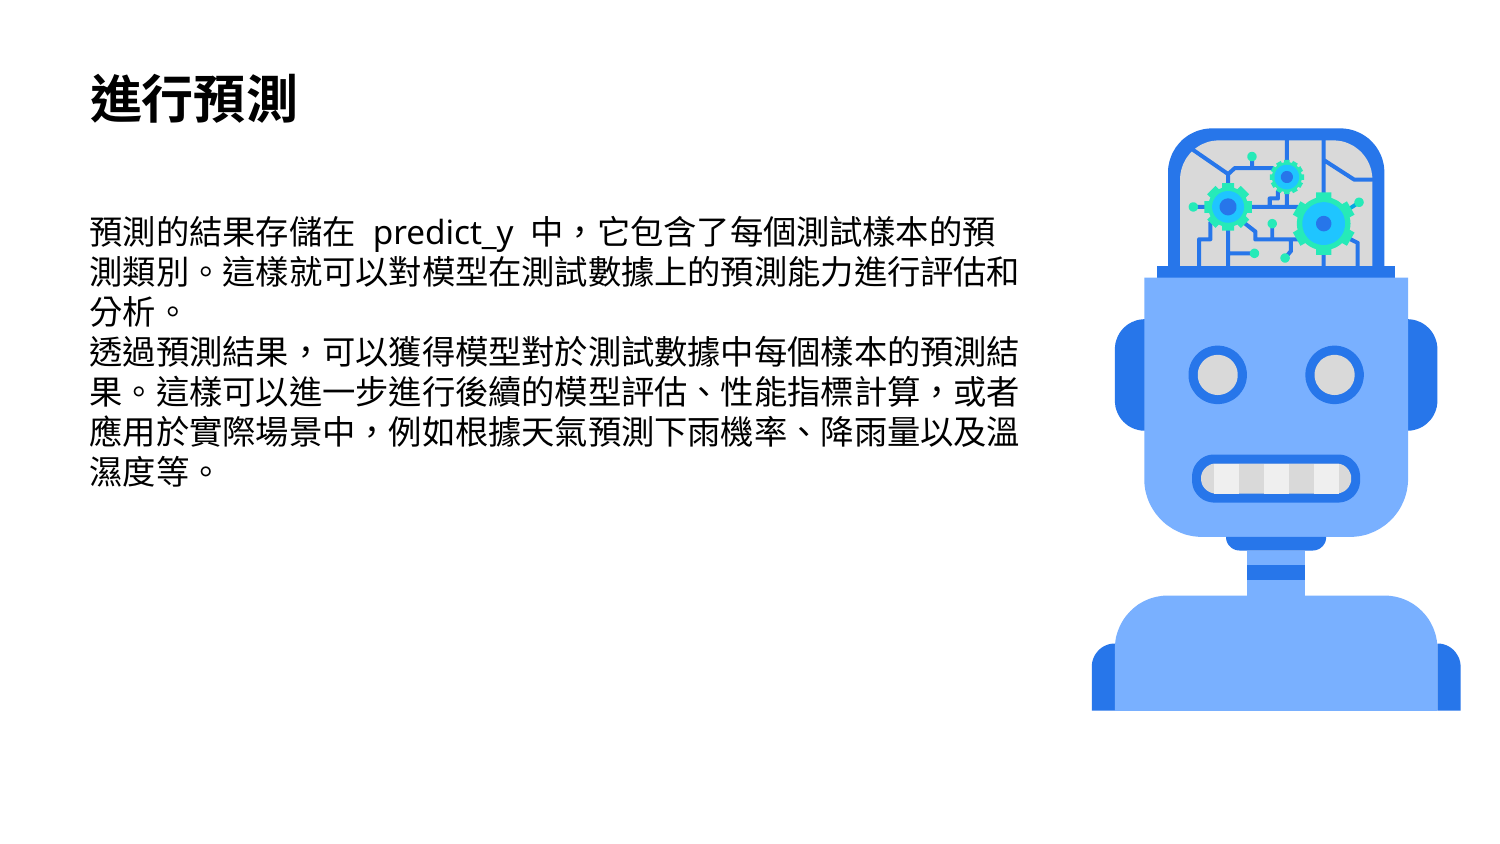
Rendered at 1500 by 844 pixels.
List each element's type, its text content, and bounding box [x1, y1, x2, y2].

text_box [1091, 128, 1461, 711]
title 進行預測 [75, 67, 1425, 129]
text_box 預測的結果存儲在 predict_y 中，它包含了每個測試樣本的預測類別。這樣就可以對模型在測試數據上的預測能力進行評估和分析。 透過預測結果，可以獲得模型對於測試數據中每個樣本的預測結果。這樣可以進一步進行後續的模型評估、性能指標計算，或者應用於實際場景中，例如根據天氣預測下雨機率、降雨量以及溫濕度等。 [74, 204, 1044, 499]
